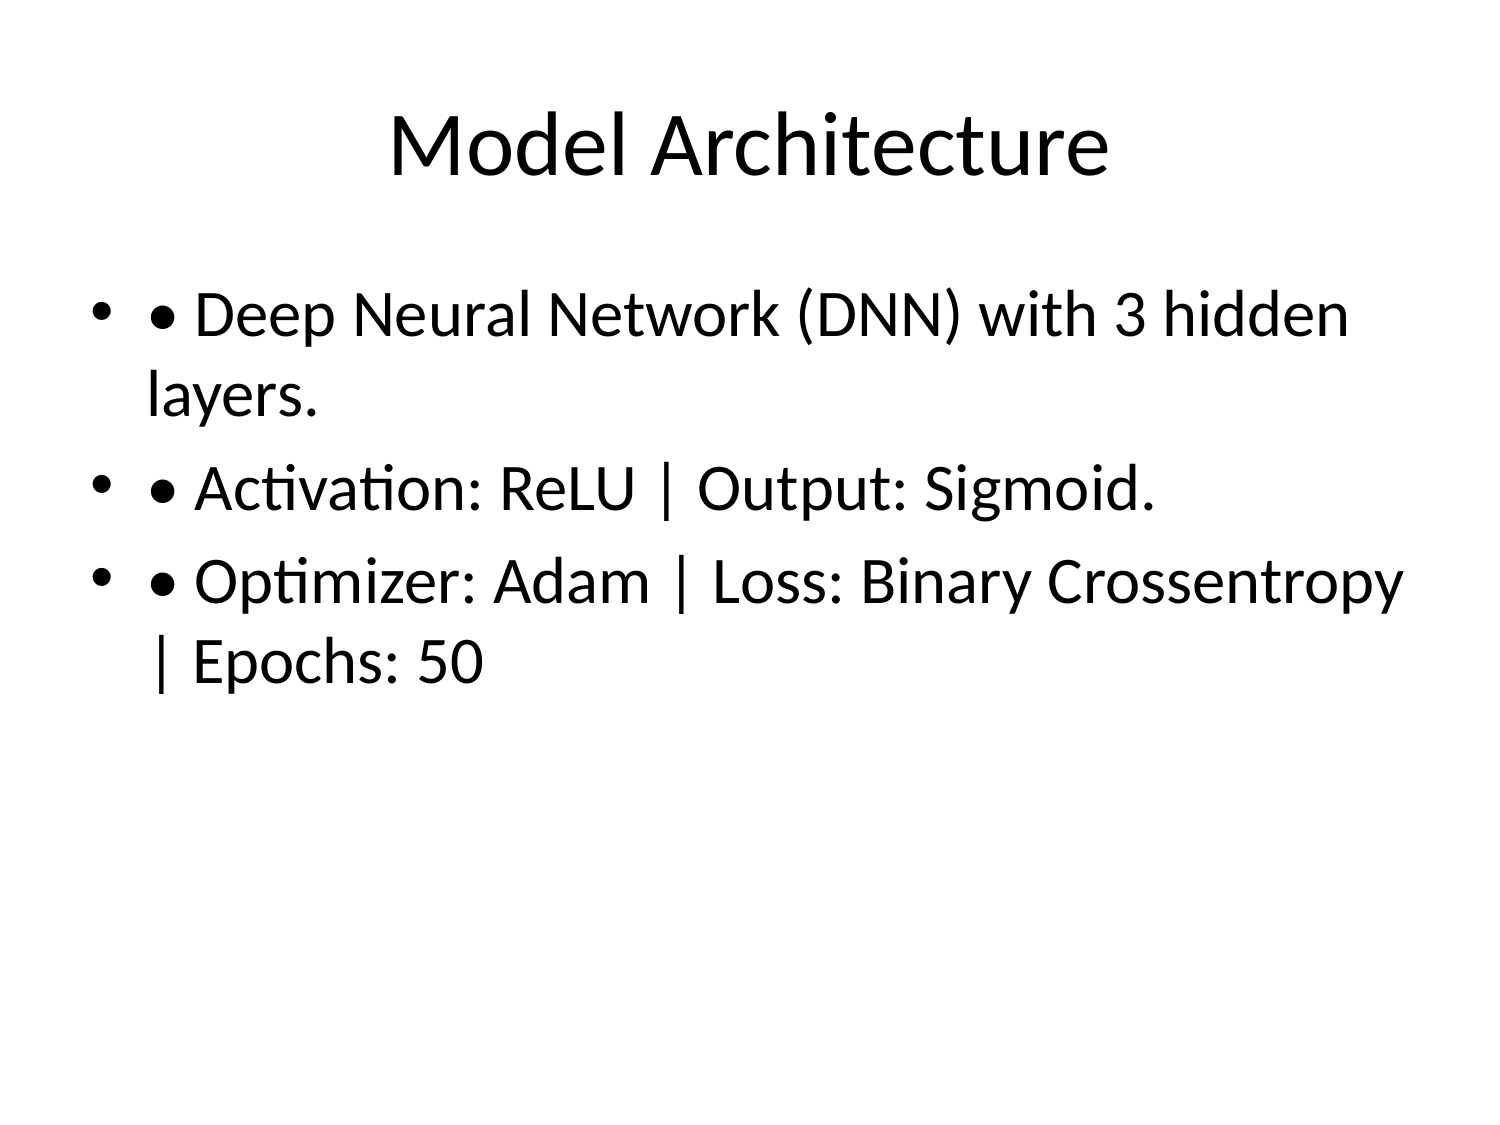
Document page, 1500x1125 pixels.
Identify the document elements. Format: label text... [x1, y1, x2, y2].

title Model Architecture [75, 45, 1425, 233]
list • Deep Neural Network (DNN) with 3 hidden layers. • Activation: ReLU | Output: Sigmoid. • Optimizer: Adam | Loss: Binary Crossentropy | Epochs: 50 [75, 262, 1425, 1005]
